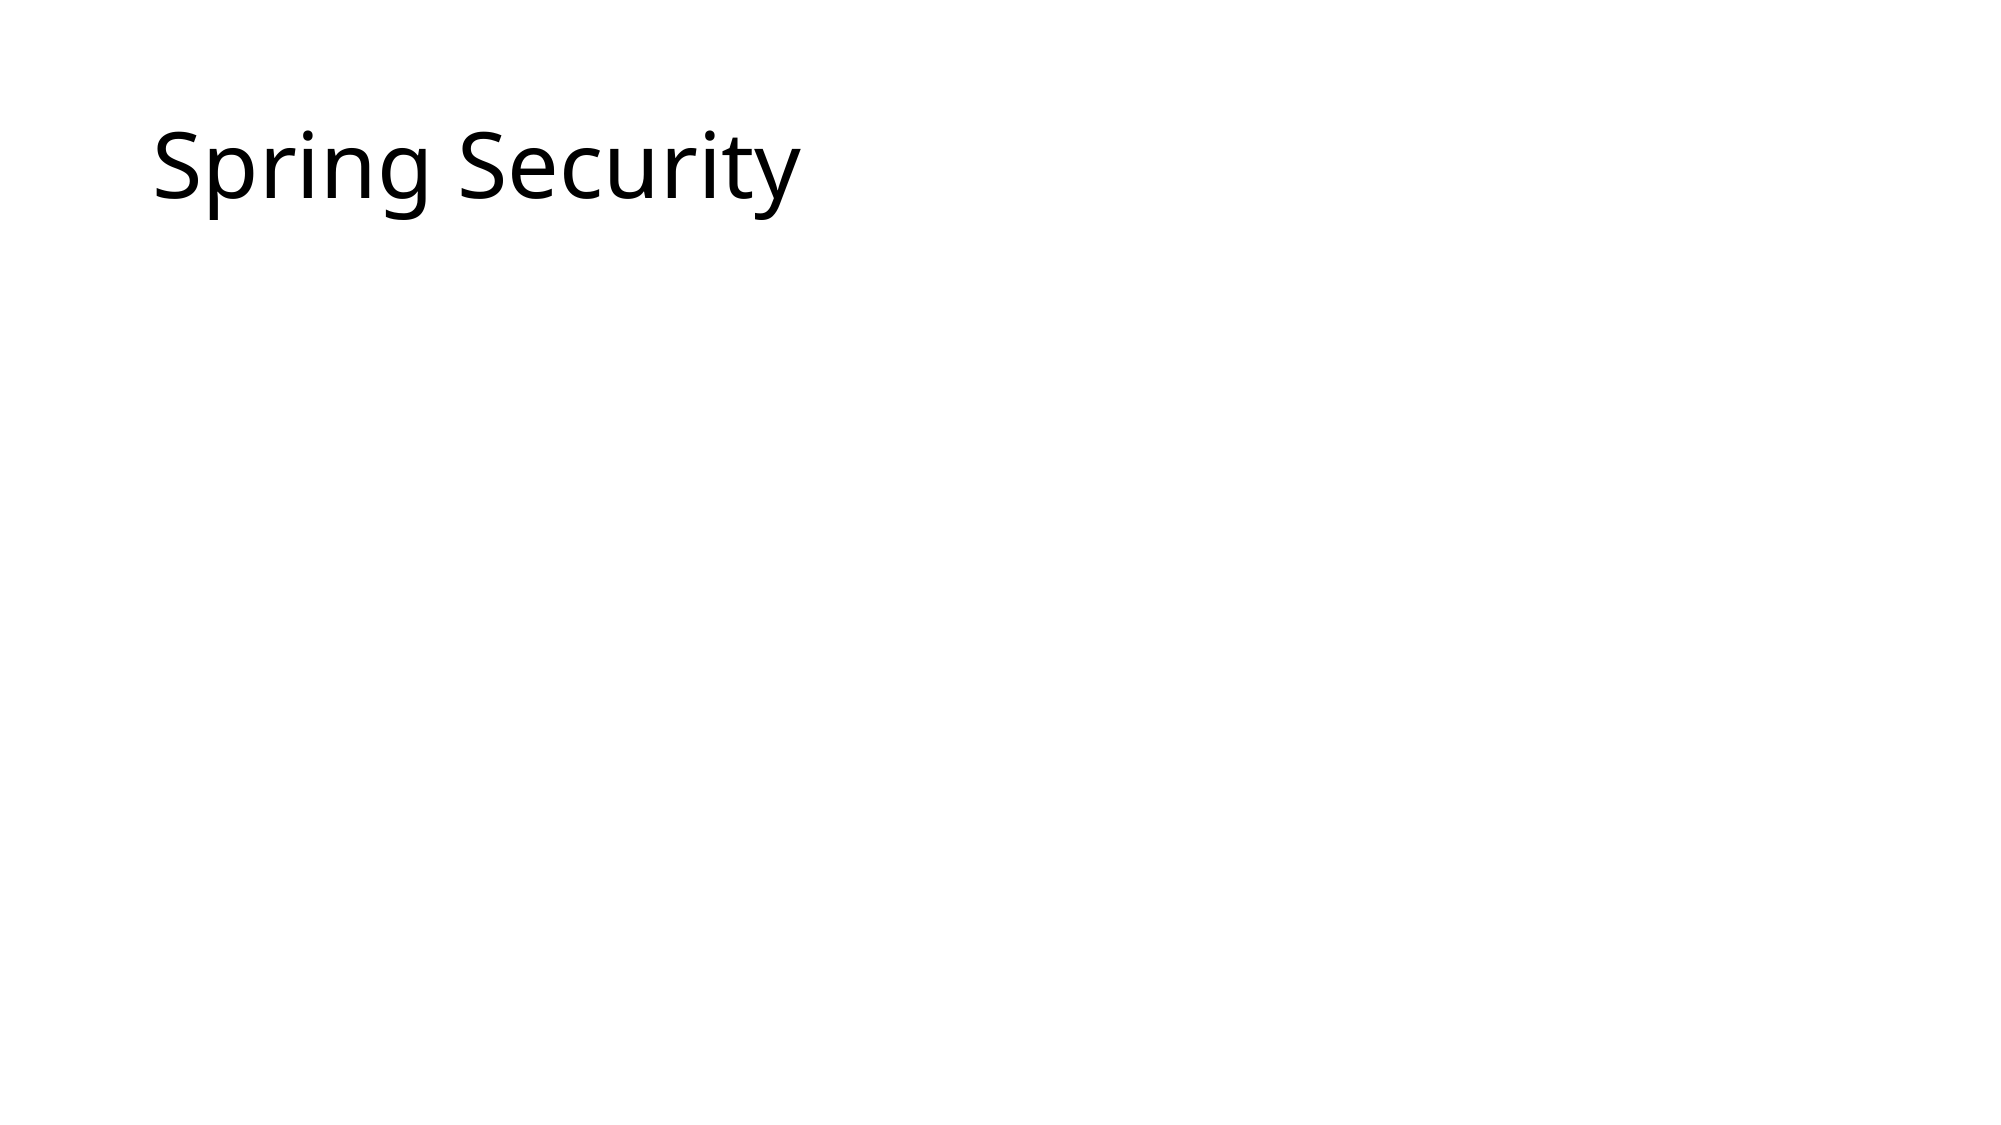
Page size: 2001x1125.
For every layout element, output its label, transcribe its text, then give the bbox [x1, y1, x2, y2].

title Spring Security [137, 59, 1863, 278]
